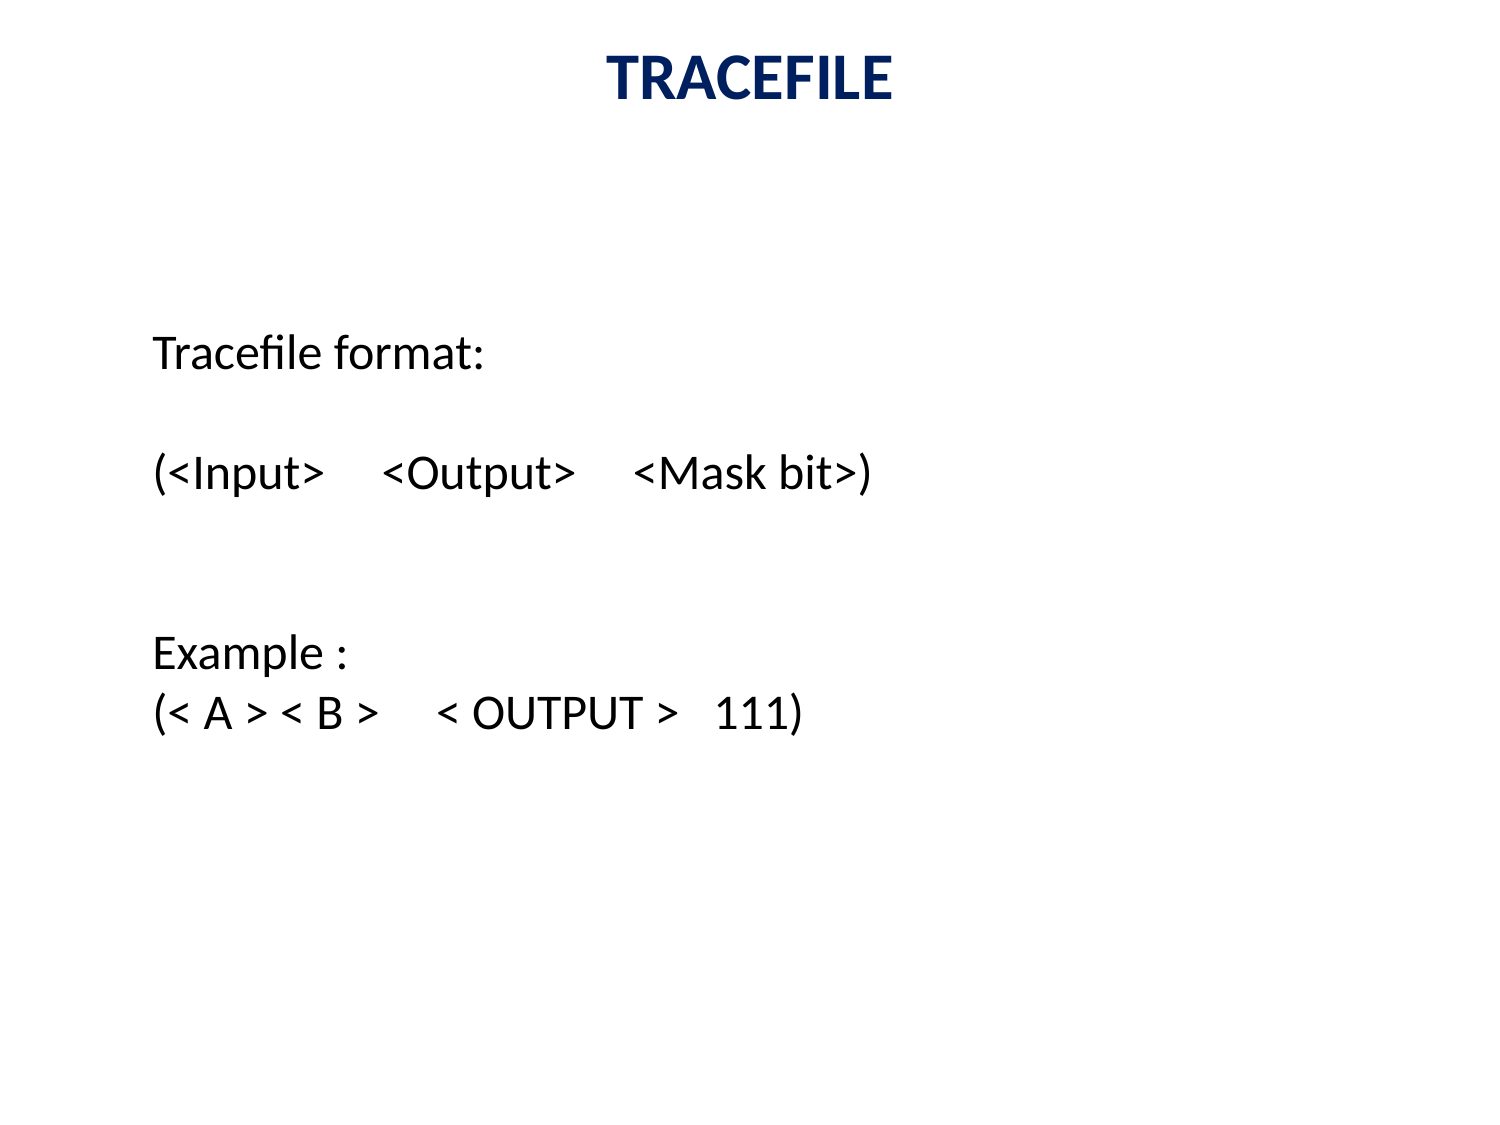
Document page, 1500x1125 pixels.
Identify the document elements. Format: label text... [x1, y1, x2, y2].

text_box Tracefile format: (<Input> <Output> <Mask bit>) Example : (< A > < B > < OUTPUT > 111) [137, 312, 1290, 748]
title TRACEFILE [159, 33, 1341, 190]
